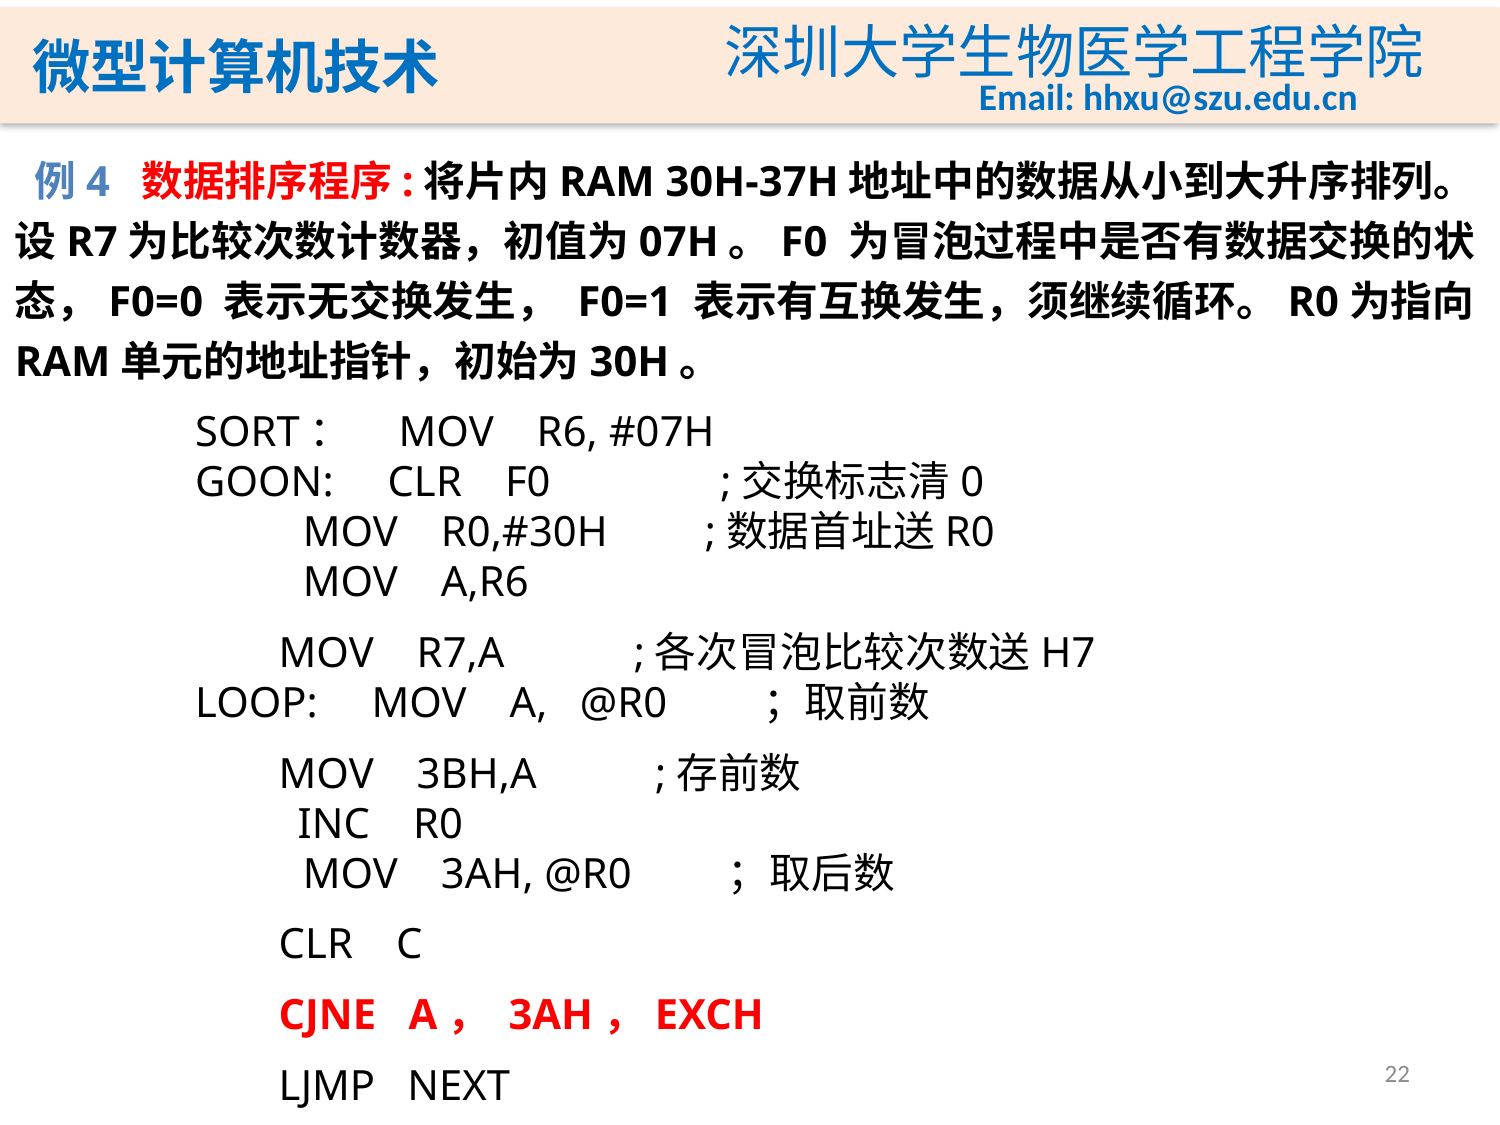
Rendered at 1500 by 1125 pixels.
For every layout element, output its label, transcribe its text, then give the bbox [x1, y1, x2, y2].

text_box 例4 数据排序程序:将片内RAM 30H-37H地址中的数据从小到大升序排列。设R7为比较次数计数器，初值为07H。F0 为冒泡过程中是否有数据交换的状态，F0=0 表示无交换发生， F0=1 表示有互换发生，须继续循环。R0为指向RAM单元的地址指针，初始为30H。 [0, 137, 1500, 458]
text_box SORT： MOV R6, #07H GOON: CLR F0 ;交换标志清0 MOV R0,#30H ;数据首址送R0 MOV A,R6 MOV R7,A ;各次冒泡比较次数送H7 LOOP: MOV A, @R0 ；取前数 MOV 3BH,A ;存前数 INC R0 MOV 3AH, @R0 ；取后数 CLR C CJNE A， 3AH，EXCH LJMP NEXT [123, 397, 1461, 1106]
